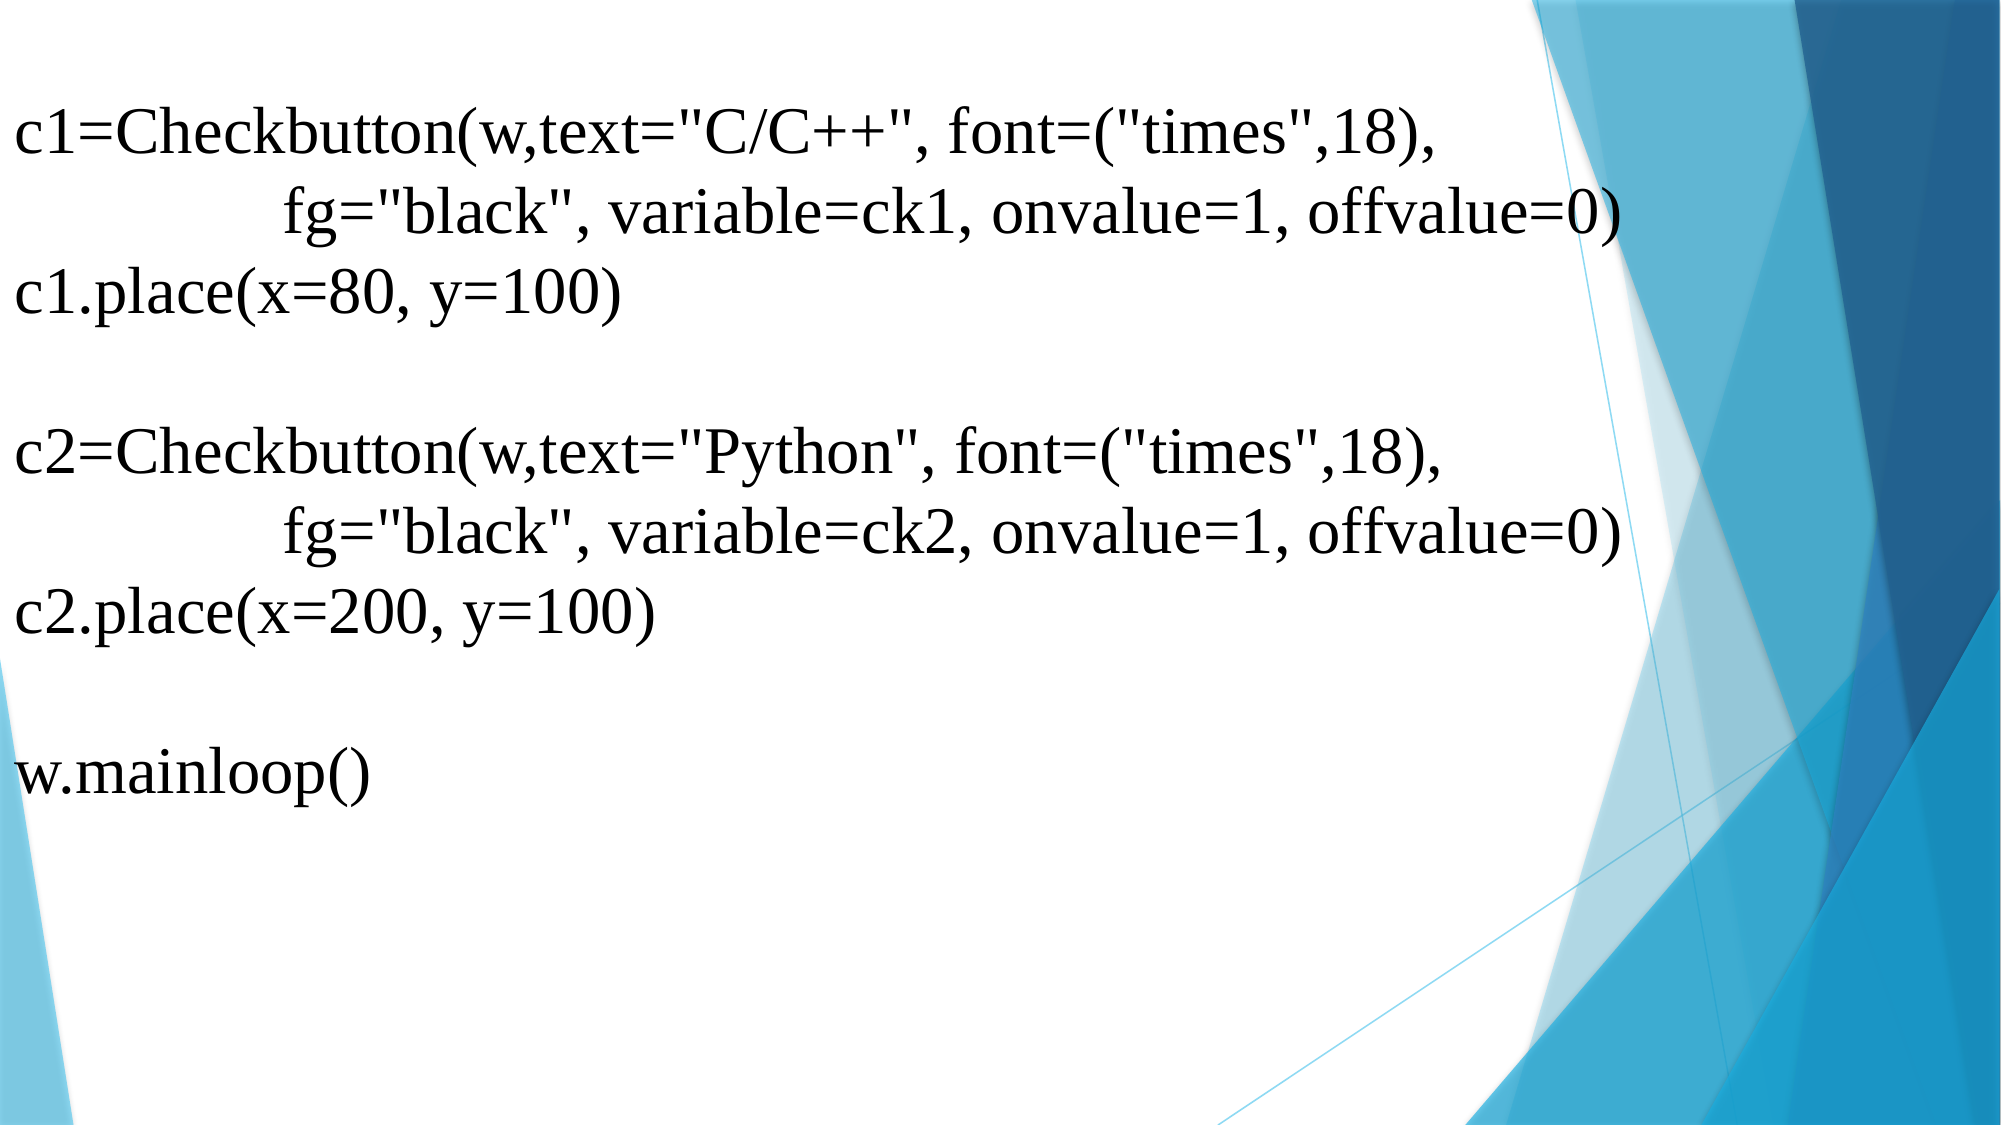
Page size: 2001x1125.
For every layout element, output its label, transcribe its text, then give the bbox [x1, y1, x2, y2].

text_box c1=Checkbutton(w,text="C/C++", font=("times",18), fg="black", variable=ck1, onvalue=1, offvalue=0) c1.place(x=80, y=100) c2=Checkbutton(w,text="Python", font=("times",18), fg="black", variable=ck2, onvalue=1, offvalue=0) c2.place(x=200, y=100) w.mainloop() [0, 0, 2000, 815]
